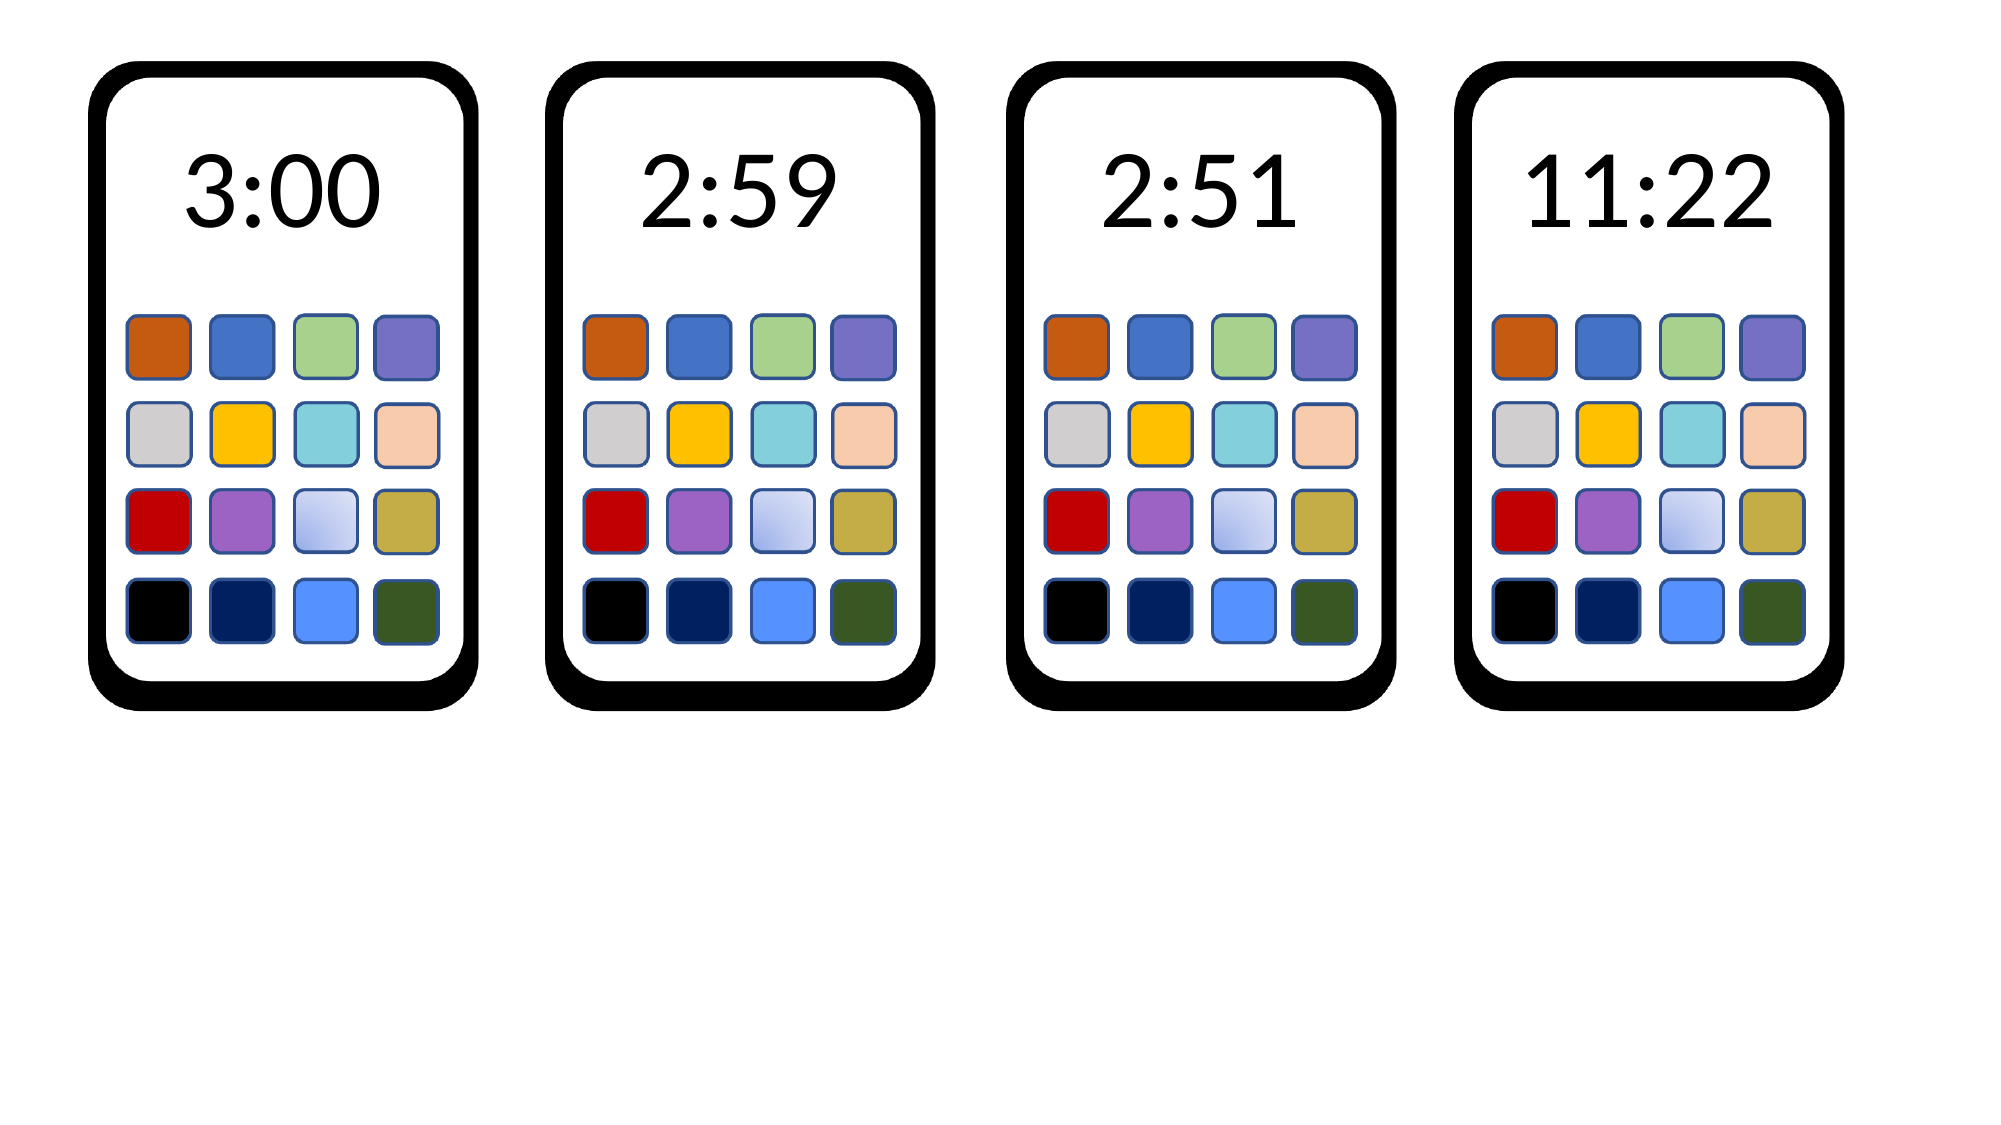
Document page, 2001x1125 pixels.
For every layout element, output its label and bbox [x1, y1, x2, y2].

text_box [1451, 59, 1845, 712]
text_box [542, 59, 936, 712]
text_box [85, 59, 479, 712]
text_box [1003, 59, 1397, 712]
